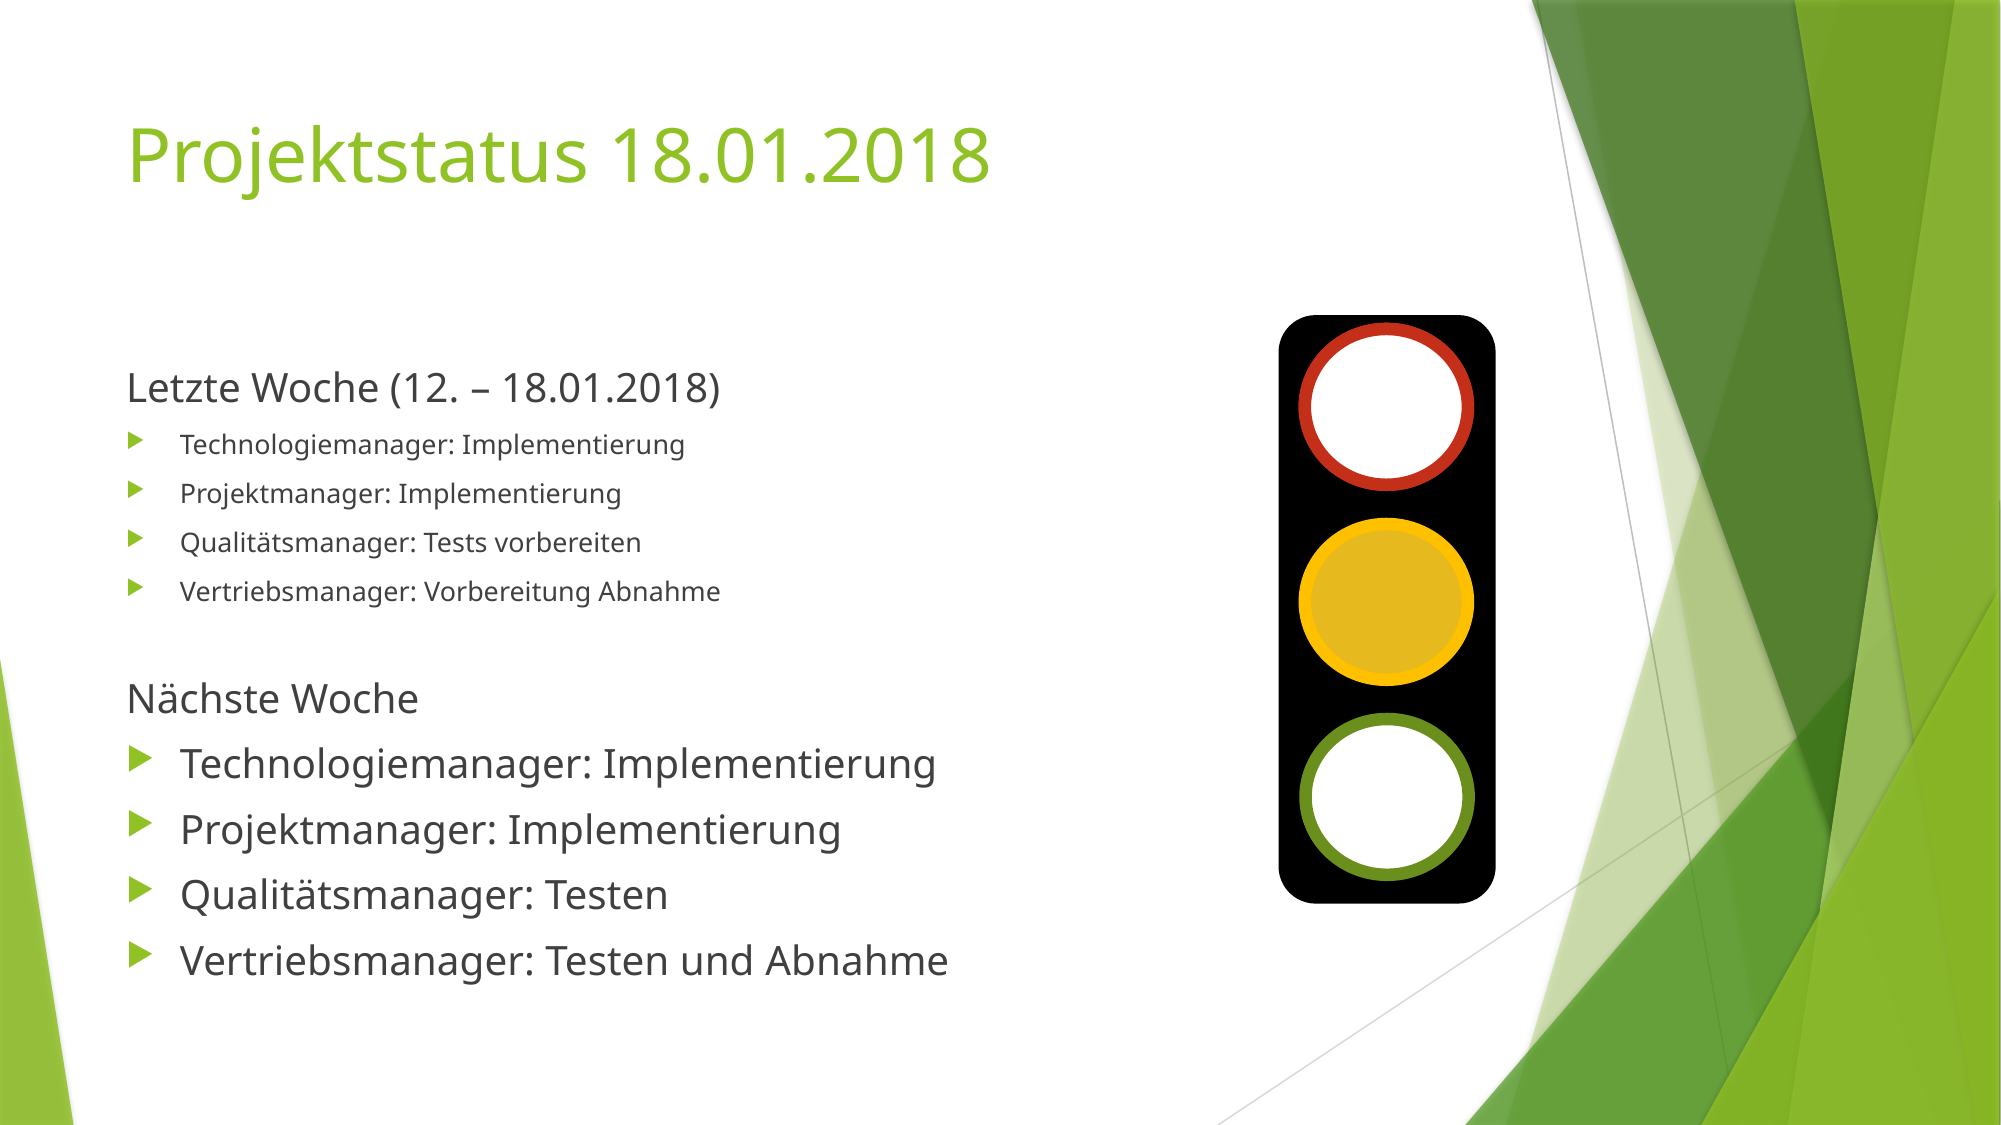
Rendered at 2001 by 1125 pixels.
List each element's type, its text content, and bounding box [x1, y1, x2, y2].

text_box [1303, 522, 1470, 682]
text_box [1303, 717, 1471, 877]
text_box [1303, 327, 1470, 487]
text_box [1278, 315, 1496, 904]
list Letzte Woche (12. – 18.01.2018) Technologiemanager: Implementierung Projektmanager: Implementierung Qualitätsmanager: Tests vorbereiten Vertriebsmanager: Vorbereitung Abnahme Nächste Woche Technologiemanager: Implementierung Projektmanager: Implementierung Qualitätsmanager: Testen Vertriebsmanager: Testen und Abnahme [111, 354, 1522, 992]
title Projektstatus 18.01.2018 [111, 99, 1522, 317]
